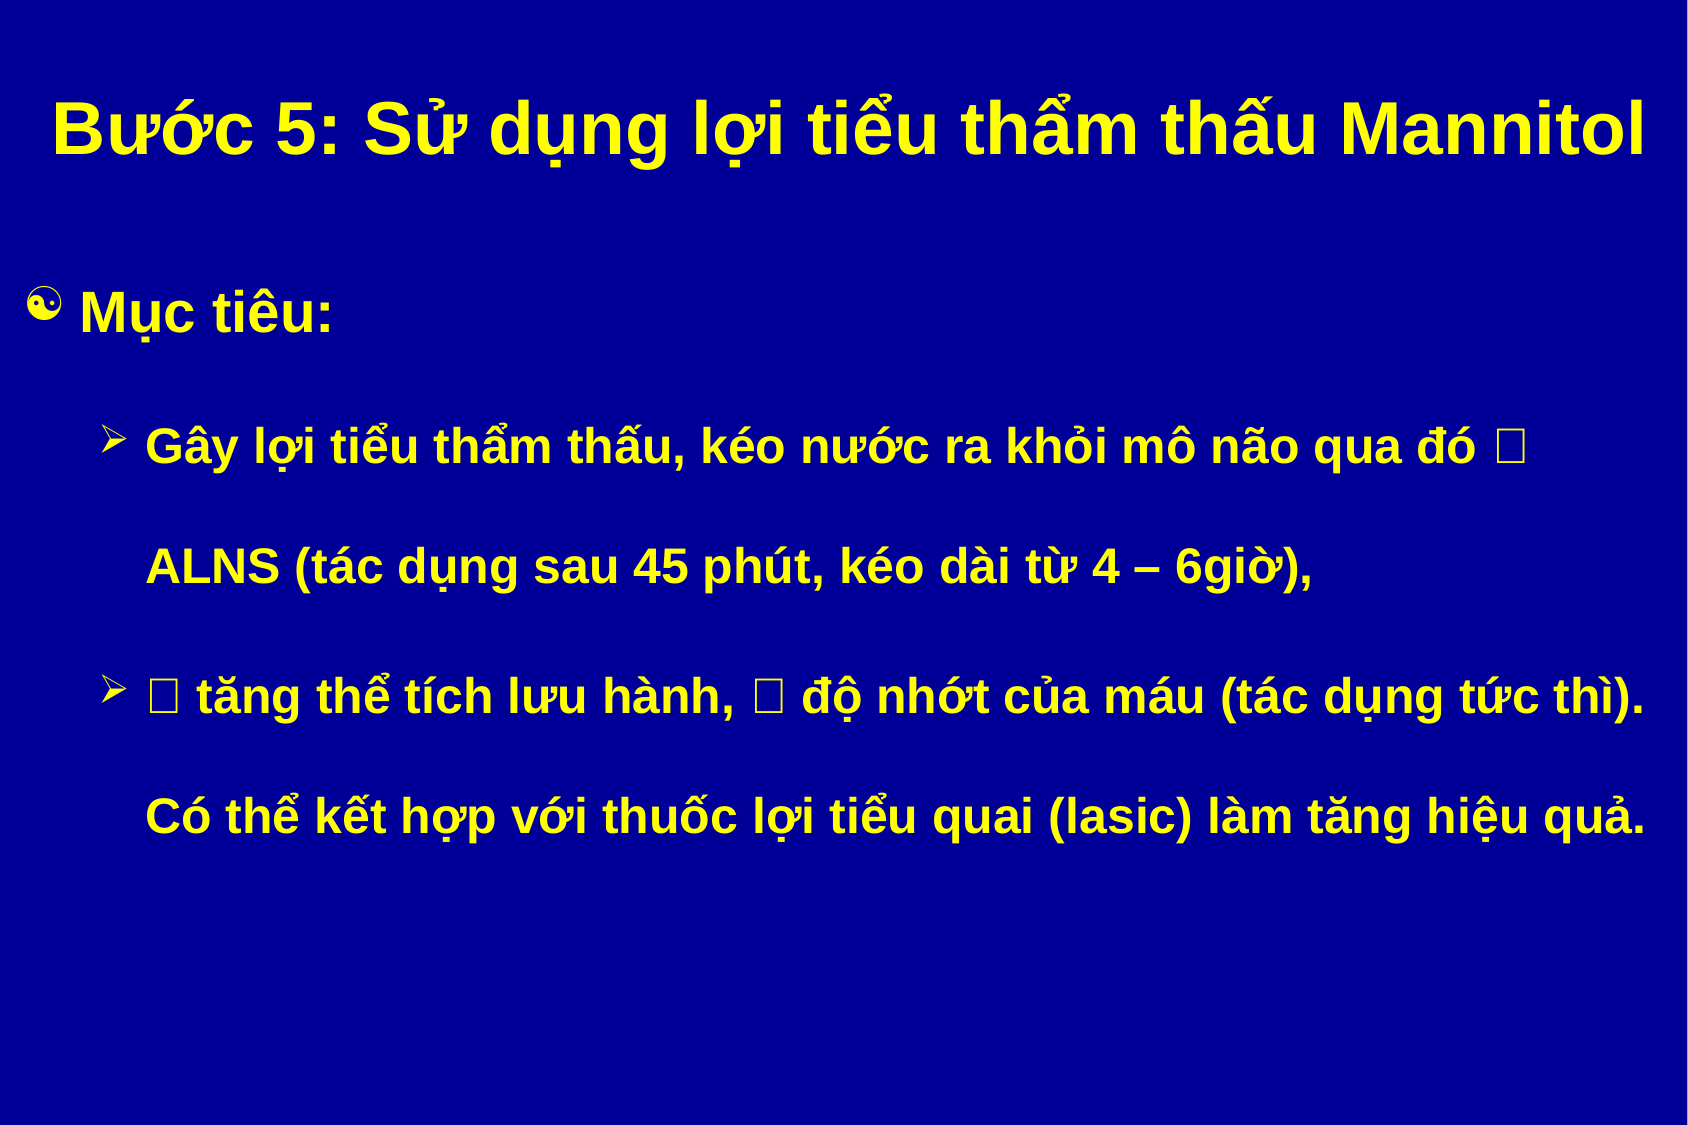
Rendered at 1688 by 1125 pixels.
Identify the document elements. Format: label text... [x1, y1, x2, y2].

title Bước 5: Sử dụng lợi tiểu thẩm thấu Mannitol [33, 31, 1668, 196]
list Mục tiêu: Gây lợi tiểu thẩm thấu, kéo nước ra khỏi mô não qua đó  ALNS (tác dụng sau 45 phút, kéo dài từ 4 – 6giờ),  tăng thể tích lưu hành,  độ nhớt của máu (tác dụng tức thì). Có thể kết hợp với thuốc lợi tiểu quai (lasic) làm tăng hiệu quả. [8, 196, 1683, 1106]
